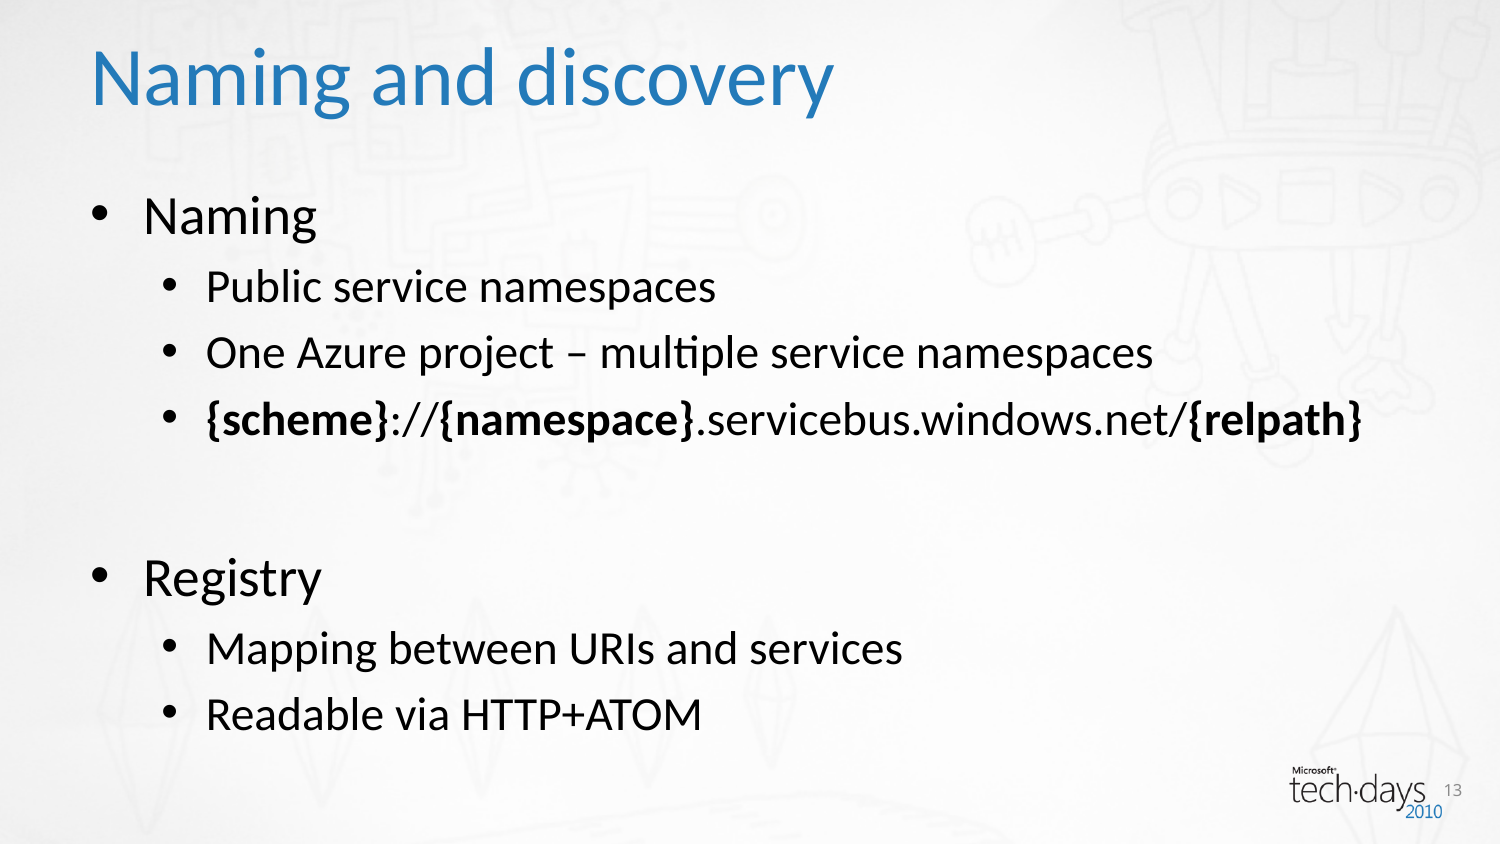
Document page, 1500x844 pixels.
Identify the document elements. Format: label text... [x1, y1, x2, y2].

picture [1289, 761, 1442, 823]
title Naming and discovery [75, 0, 1425, 160]
slide_number 13 [1406, 761, 1500, 821]
list Naming Public service namespaces One Azure project – multiple service namespaces {scheme}://{namespace}.servicebus.windows.net/{relpath} Registry Mapping between URIs and services Readable via HTTP+ATOM [75, 171, 1450, 754]
